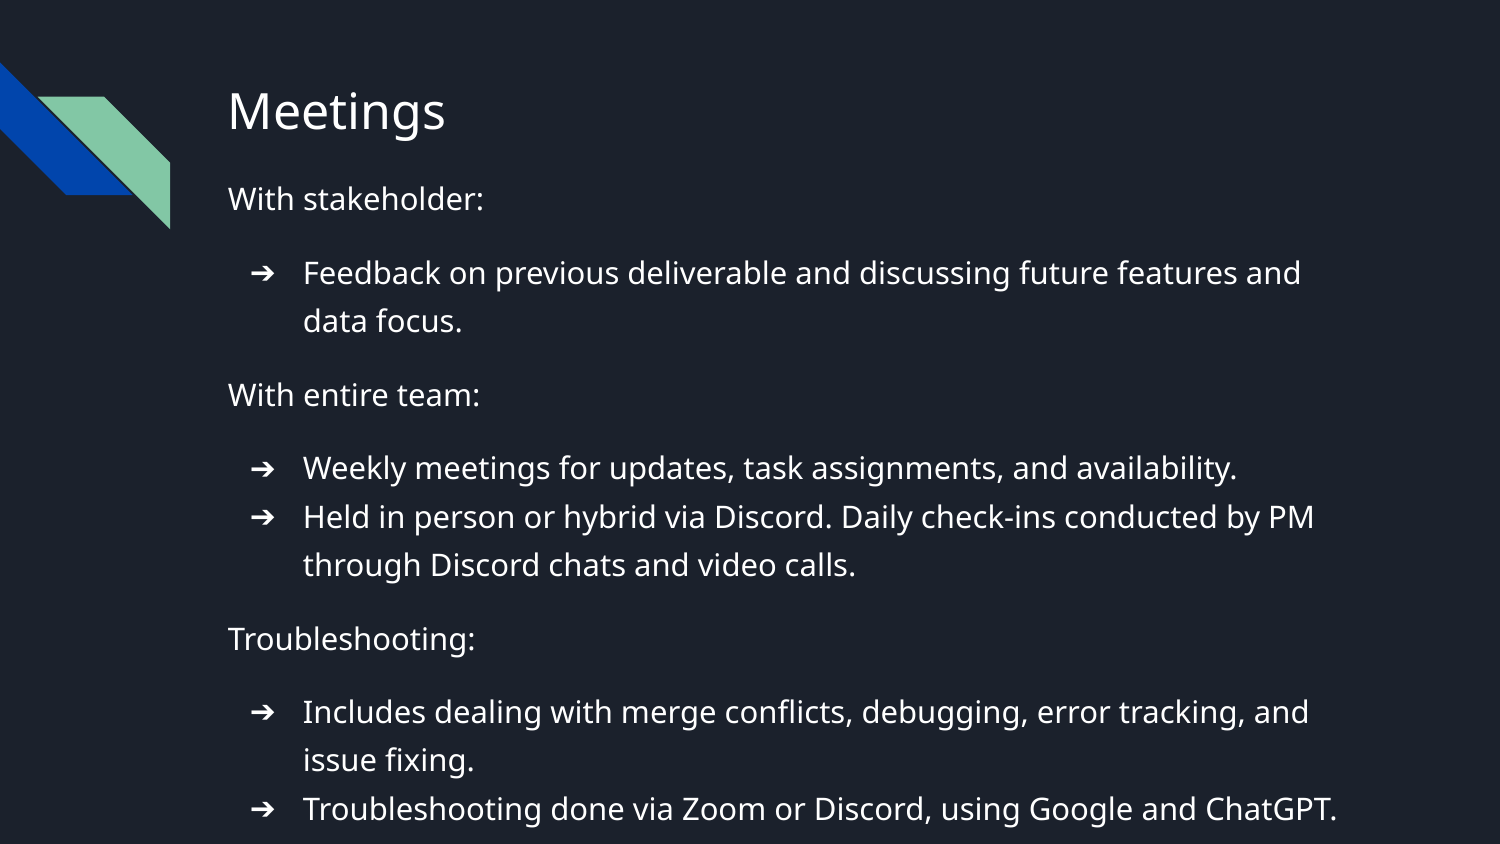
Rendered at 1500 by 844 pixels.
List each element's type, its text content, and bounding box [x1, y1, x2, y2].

list With stakeholder: Feedback on previous deliverable and discussing future features and data focus. With entire team: Weekly meetings for updates, task assignments, and availability. Held in person or hybrid via Discord. Daily check-ins conducted by PM through Discord chats and video calls. Troubleshooting: Includes dealing with merge conflicts, debugging, error tracking, and issue fixing. Troubleshooting done via Zoom or Discord, using Google and ChatGPT. [212, 153, 1368, 795]
title Meetings [212, 64, 1368, 153]
